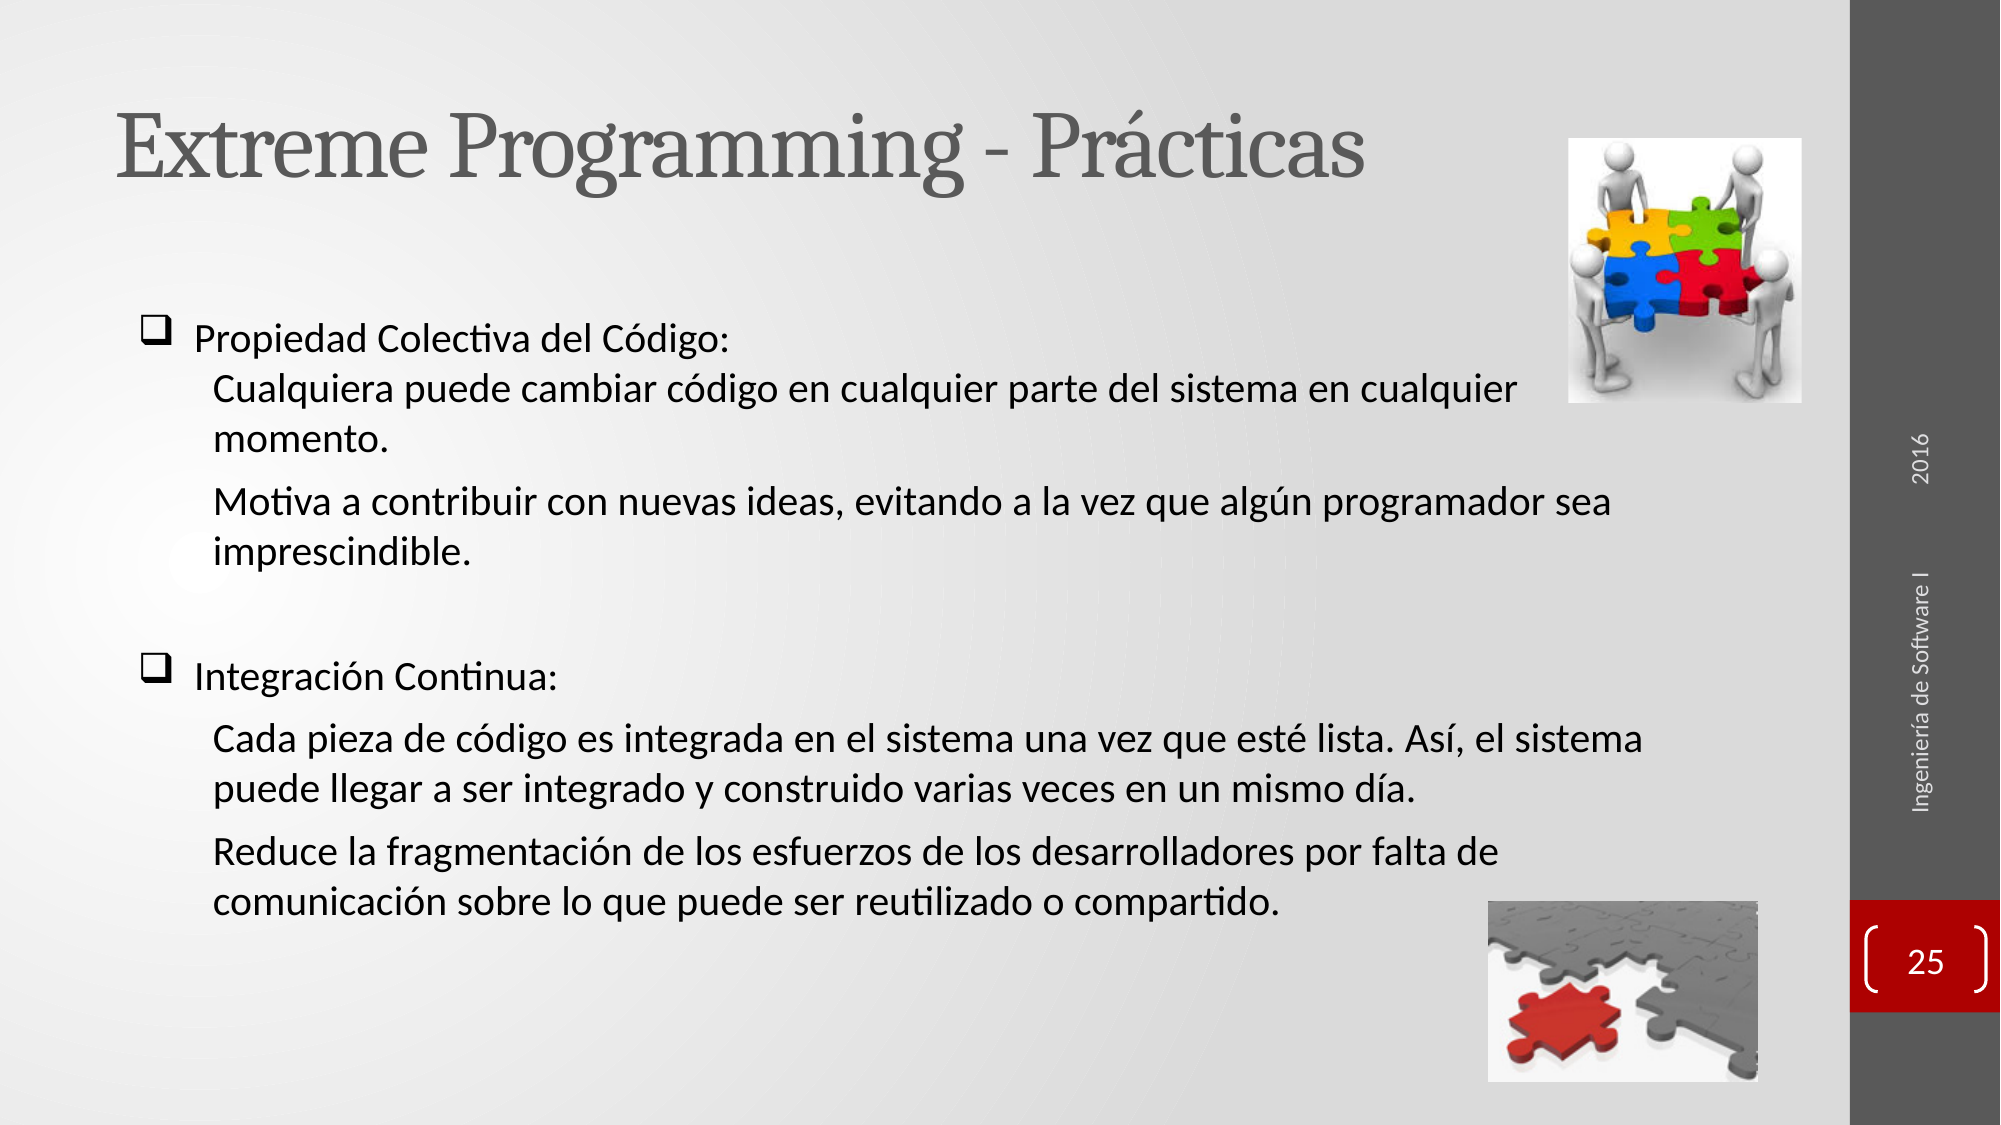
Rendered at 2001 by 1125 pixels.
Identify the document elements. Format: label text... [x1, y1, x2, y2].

picture [1567, 138, 1803, 404]
title Extreme Programming - Prácticas [99, 45, 1767, 233]
text_box Propiedad Colectiva del Código: Cualquiera puede cambiar código en cualquier parte del sistema en cualquier momento. Motiva a contribuir con nuevas ideas, evitando a la vez que algún programador sea imprescindible. Integración Continua: Cada pieza de código es integrada en el sistema una vez que esté lista. Así, el sistema puede llegar a ser integrado y construido varias veces en un mismo día. Reduce la fragmentación de los esfuerzos de los desarrolladores por falta de comunicación sobre lo que puede ser reutilizado o compartido. [123, 303, 1690, 1057]
slide_number 2016 [1878, 100, 1959, 500]
slide_number 25 [1864, 925, 1988, 994]
picture [1488, 901, 1758, 1083]
footer Ingeniería de Software I [1878, 500, 1959, 889]
